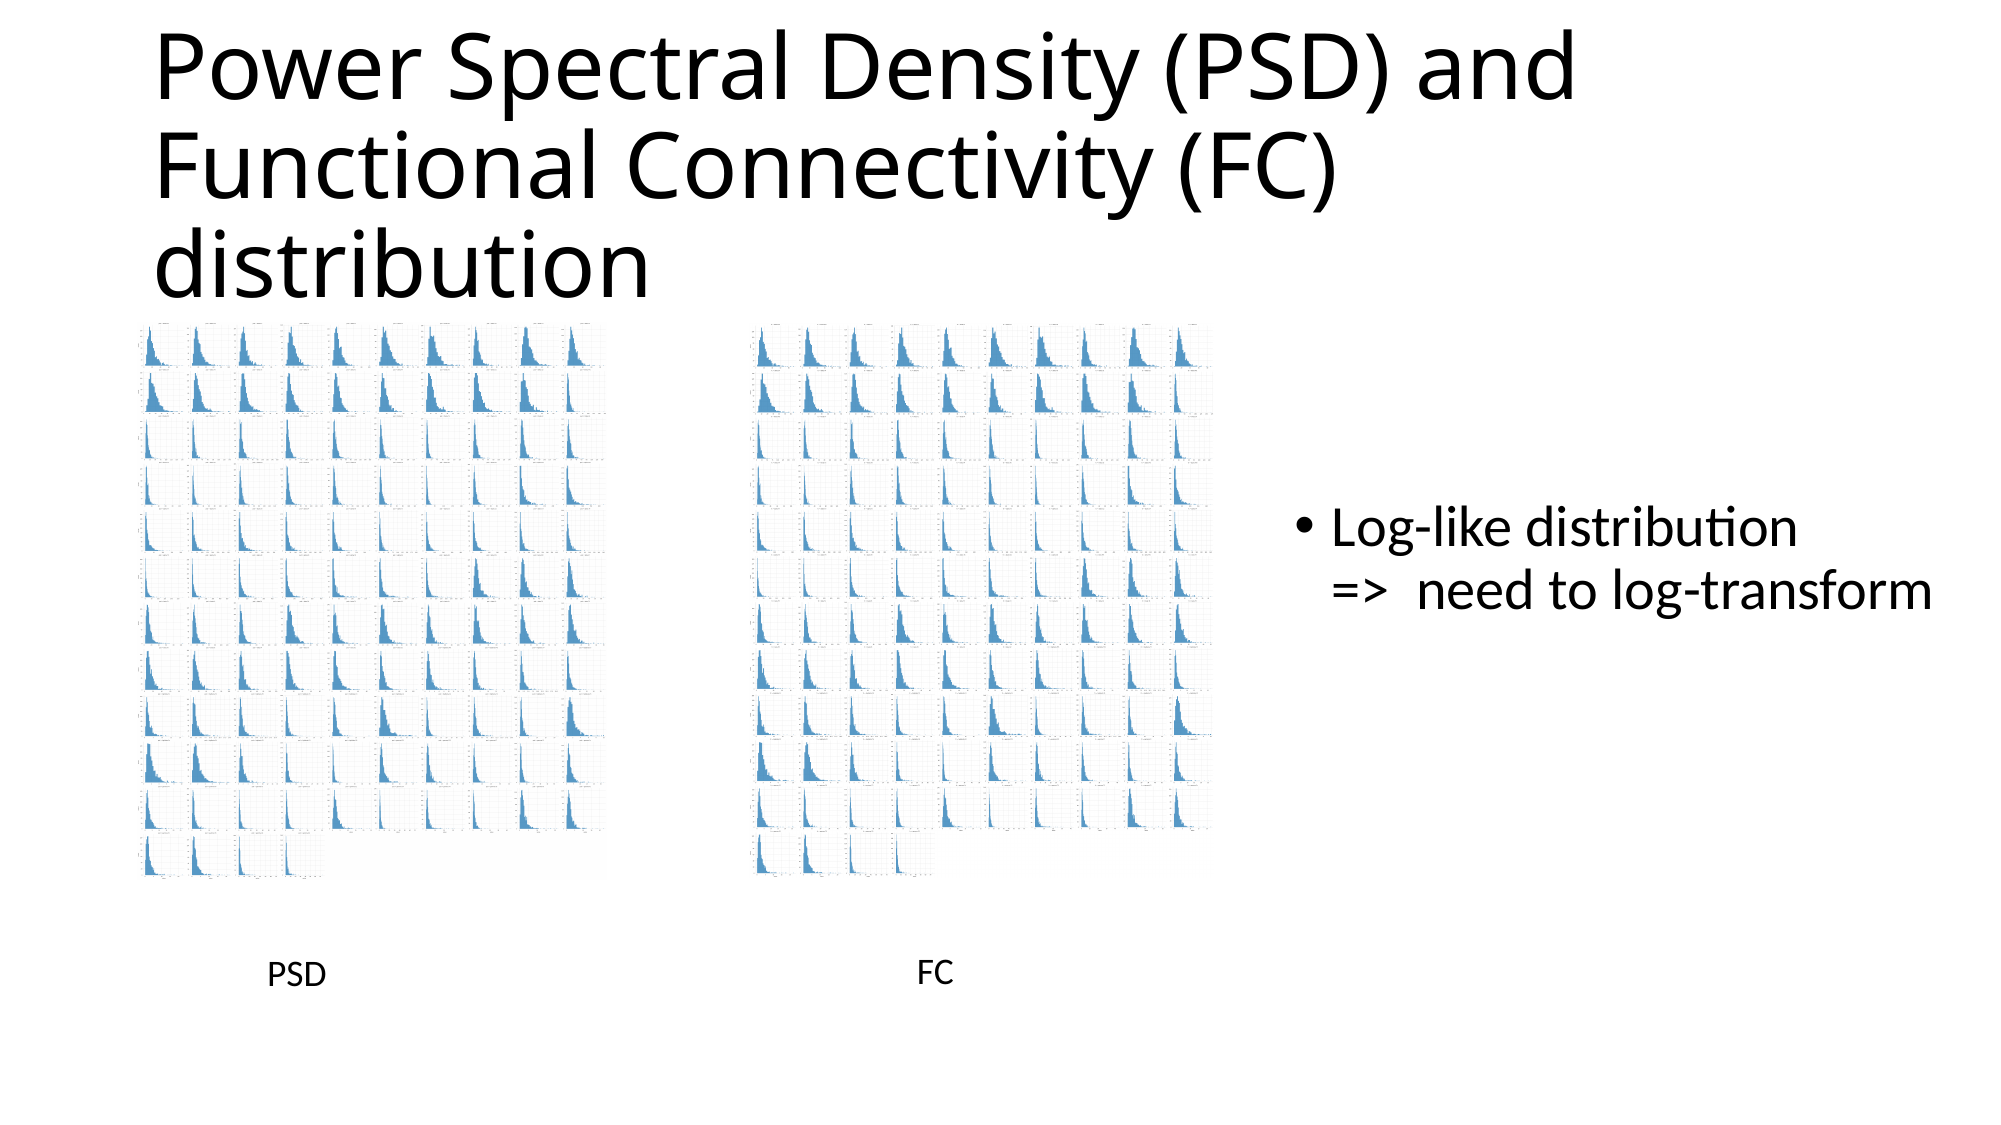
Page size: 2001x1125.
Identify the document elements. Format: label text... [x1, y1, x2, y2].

text_box FC [901, 939, 1062, 1000]
picture [749, 323, 1214, 878]
text_box [137, 939, 825, 1125]
text_box PSD [252, 941, 412, 1002]
title Power Spectral Density (PSD) and Functional Connectivity (FC) distribution [137, 59, 1863, 278]
list Log-like distribution => need to log-transform [1279, 488, 1967, 712]
picture [137, 322, 607, 880]
